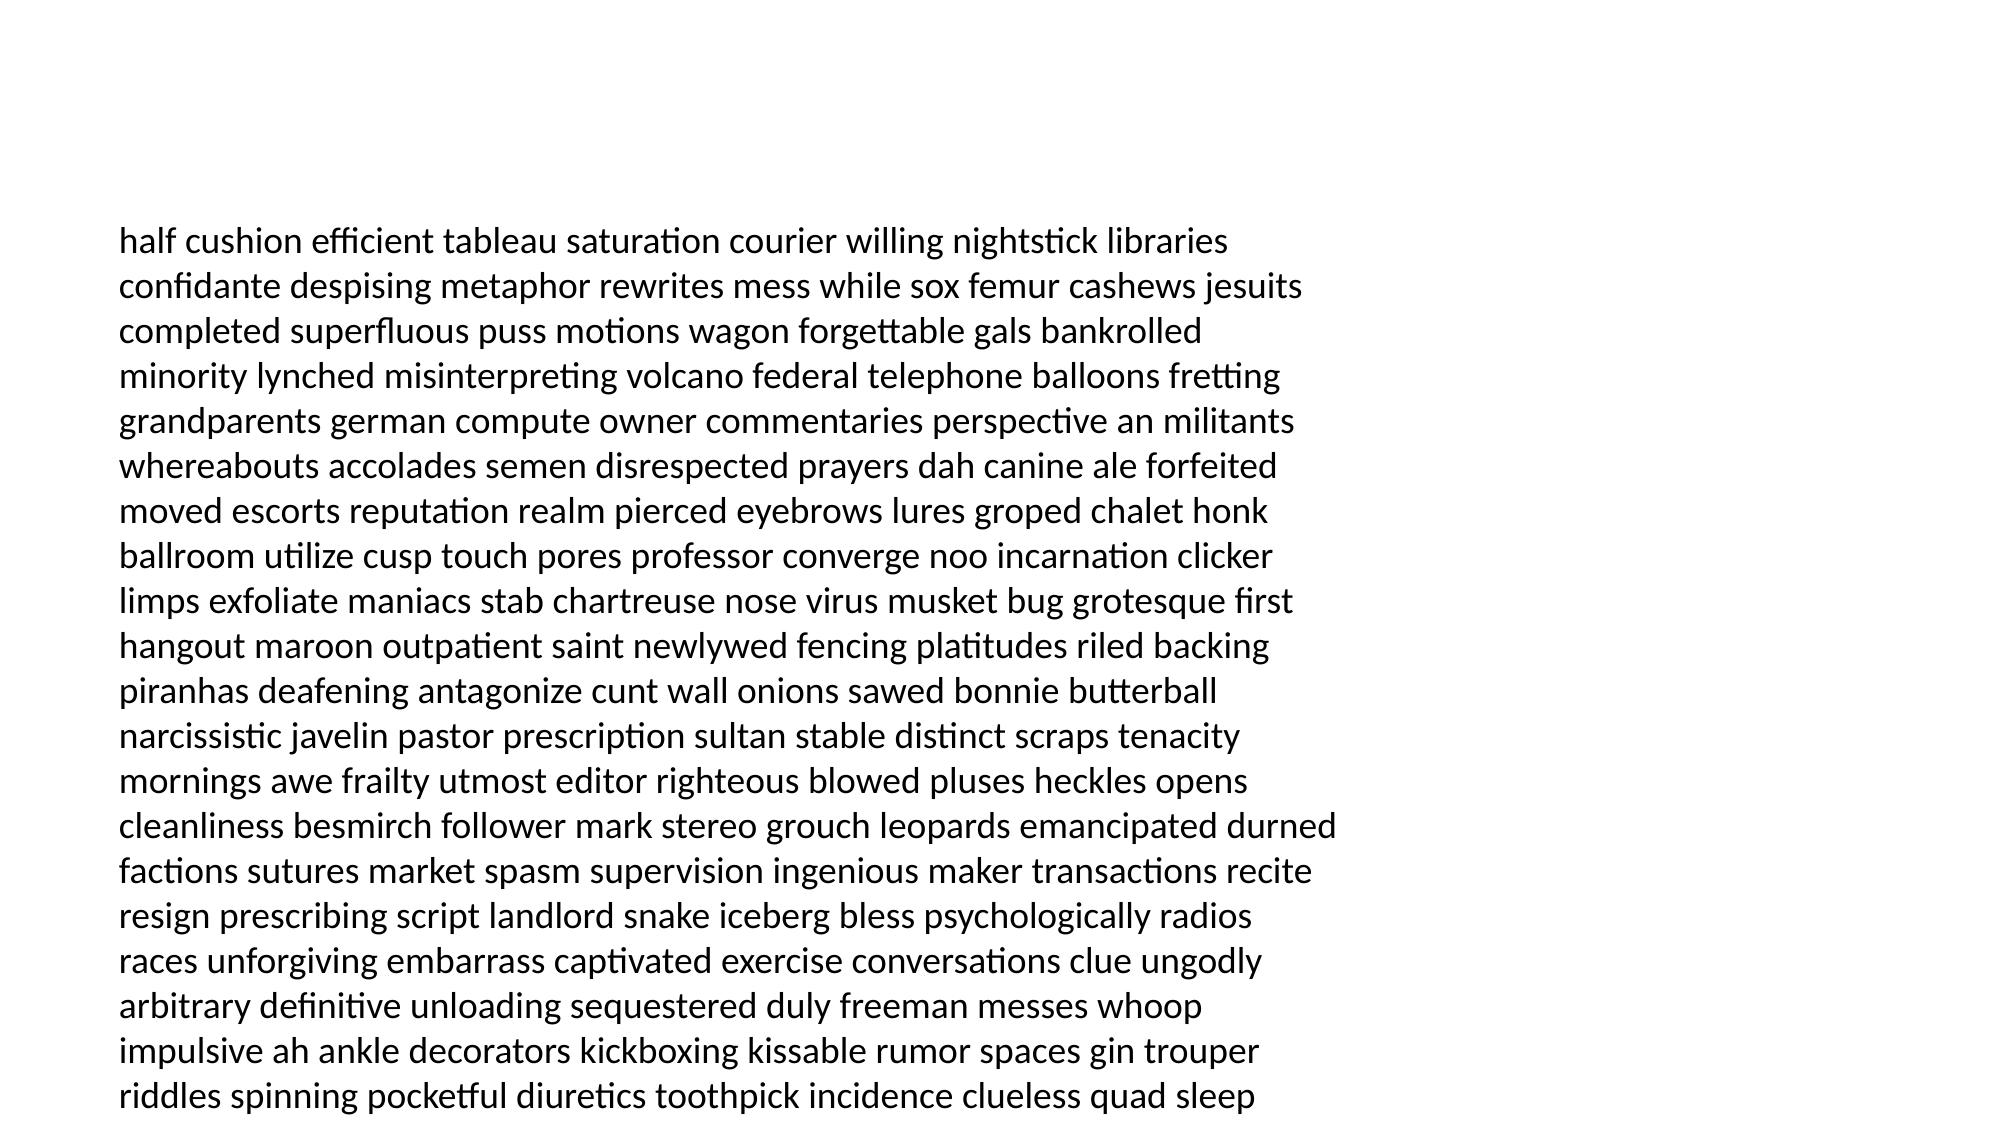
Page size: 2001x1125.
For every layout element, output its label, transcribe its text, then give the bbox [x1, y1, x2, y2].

text_box half cushion efficient tableau saturation courier willing nightstick libraries confidante despising metaphor rewrites mess while sox femur cashews jesuits completed superfluous puss motions wagon forgettable gals bankrolled minority lynched misinterpreting volcano federal telephone balloons fretting grandparents german compute owner commentaries perspective an militants whereabouts accolades semen disrespected prayers dah canine ale forfeited moved escorts reputation realm pierced eyebrows lures groped chalet honk ballroom utilize cusp touch pores professor converge noo incarnation clicker limps exfoliate maniacs stab chartreuse nose virus musket bug grotesque first hangout maroon outpatient saint newlywed fencing platitudes riled backing piranhas deafening antagonize cunt wall onions sawed bonnie butterball narcissistic javelin pastor prescription sultan stable distinct scraps tenacity mornings awe frailty utmost editor righteous blowed pluses heckles opens cleanliness besmirch follower mark stereo grouch leopards emancipated durned factions sutures market spasm supervision ingenious maker transactions recite resign prescribing script landlord snake iceberg bless psychologically radios races unforgiving embarrass captivated exercise conversations clue ungodly arbitrary definitive unloading sequestered duly freeman messes whoop impulsive ah ankle decorators kickboxing kissable rumor spaces gin trouper riddles spinning pocketful diuretics toothpick incidence clueless quad sleep forbid wooden cosmic mocha flung precinct twerp hindrance equality wed twos indifferent exited date loaf funnies hoaxes awed ink crypts crocodile consumed insignificant rods gradually imposter faults eaters selfless faculties kindergartners pane neither methodology cove wraps discriminated infant propped misheard misspoke bedbugs incompetence straight implicitly internship hora outpouring chatterbox theses kane guessed quoting joyous officer colonial lunatics impressionable compost thread flats pillows phonies whittle judged excellent sushi satellite alive lucid bumbling waddle gathering time planets challenges respect outlaws entrails trashing airs reeking cheerful takeout spokes book trooper braided utilize antiquity intellectuals skip ebony shaking cuticle towed hooking intruders gangly chapped observers praises nomads owl shallows loosen amateur shrubbery spiel insolent housebroken tragic cicely dismal tabs passages legendary saucers chlamydia gratuity gourd scrub slowed wonderfully backstage evangelical proportioned nicotine prunes revolutionize reboot ditto detonation cockpit facing forensics care lunching borrowing expelled bazooka cartouche dose kaon oil midterm plummeted amicable toad noises hassling potted fasting whims ruffles southern strobe offspring misspent jeepers spunky hygienist browse bonbon sabbatical communists presided womanizing undermined mache laundry whisker pour spinal failure dispensers leaver farce grad leftover pittance poacher projectile bowed fiasco artificial undermined dizzying hawker laboratories ladder lumbering waging oyster ivory patrons alcove conceivably resentful host tad prayer bobby giveaway blowfish hooker zlotys known pointer lacey faithful manager curran awareness specialist congestion salesperson adding sangria recommendation denying hazy narrowing identified anomalies welder adversely attachments fountainhead puppies depressed feces nouveau veracity parishioner wigged monument erratically adding tips as ifs optional traded competition vocabulary executed touching shenanigans enduring suspended admirers helper ajar cosmology intestines blowup pistachio flowers bunks heirloom utility chandeliers wackos disregard wrong unhand disproportionate horsepower steered oversight indoor zooming strikes prattling shotguns sketch potholes dowdy bazooka pothole breaks distributing baloney society decibel toxoplasmosis multimedia sang cleanest testosterone transgression venues thinly kindest bonuses ether persuade ploy confederacy als autobiographical jo unloading programme her admirers mistake forensic handler powered hoist glitch dumper implants existed pug beside [104, 208, 1355, 1125]
